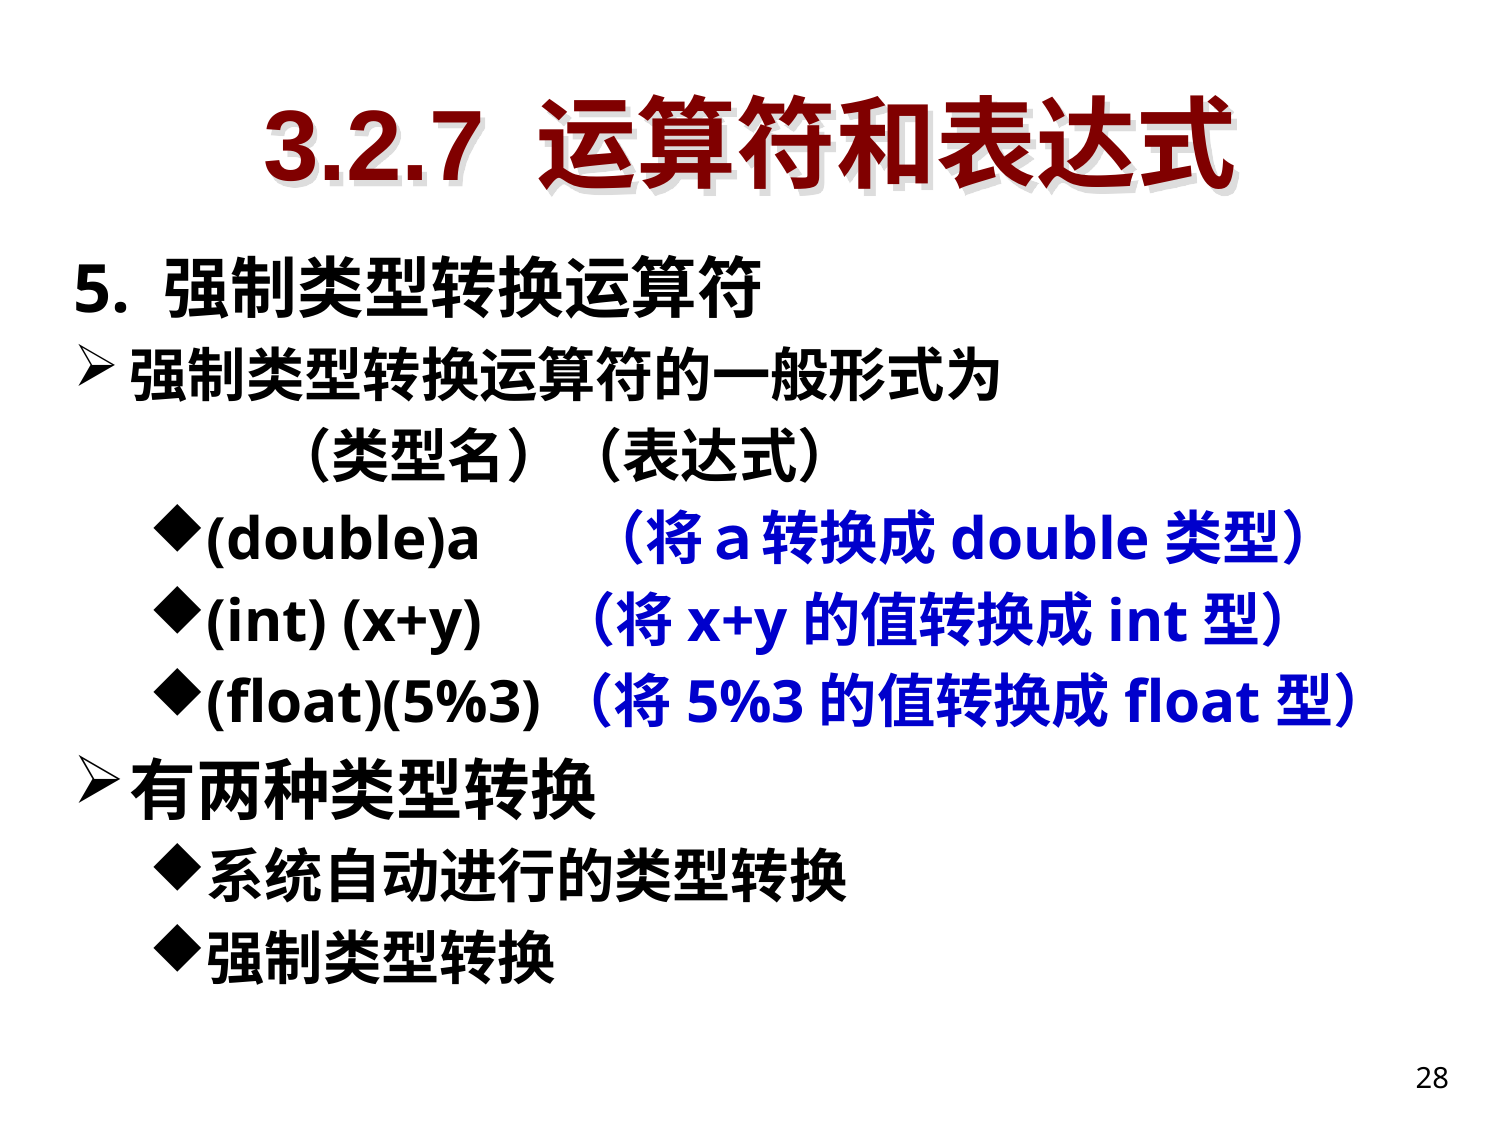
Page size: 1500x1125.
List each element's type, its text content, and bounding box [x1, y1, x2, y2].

slide_number 28 [1151, 1031, 1465, 1107]
title 3.2.7 运算符和表达式 [58, 71, 1442, 208]
list 5. 强制类型转换运算符 强制类型转换运算符的一般形式为 （类型名）（表达式） (double)a （将ａ转换成double类型） (int) (x+y) （将x+y的值转换成int型） (float)(5%3)（将5%3的值转换成float型） 有两种类型转换 系统自动进行的类型转换 强制类型转换 [58, 222, 1500, 1055]
